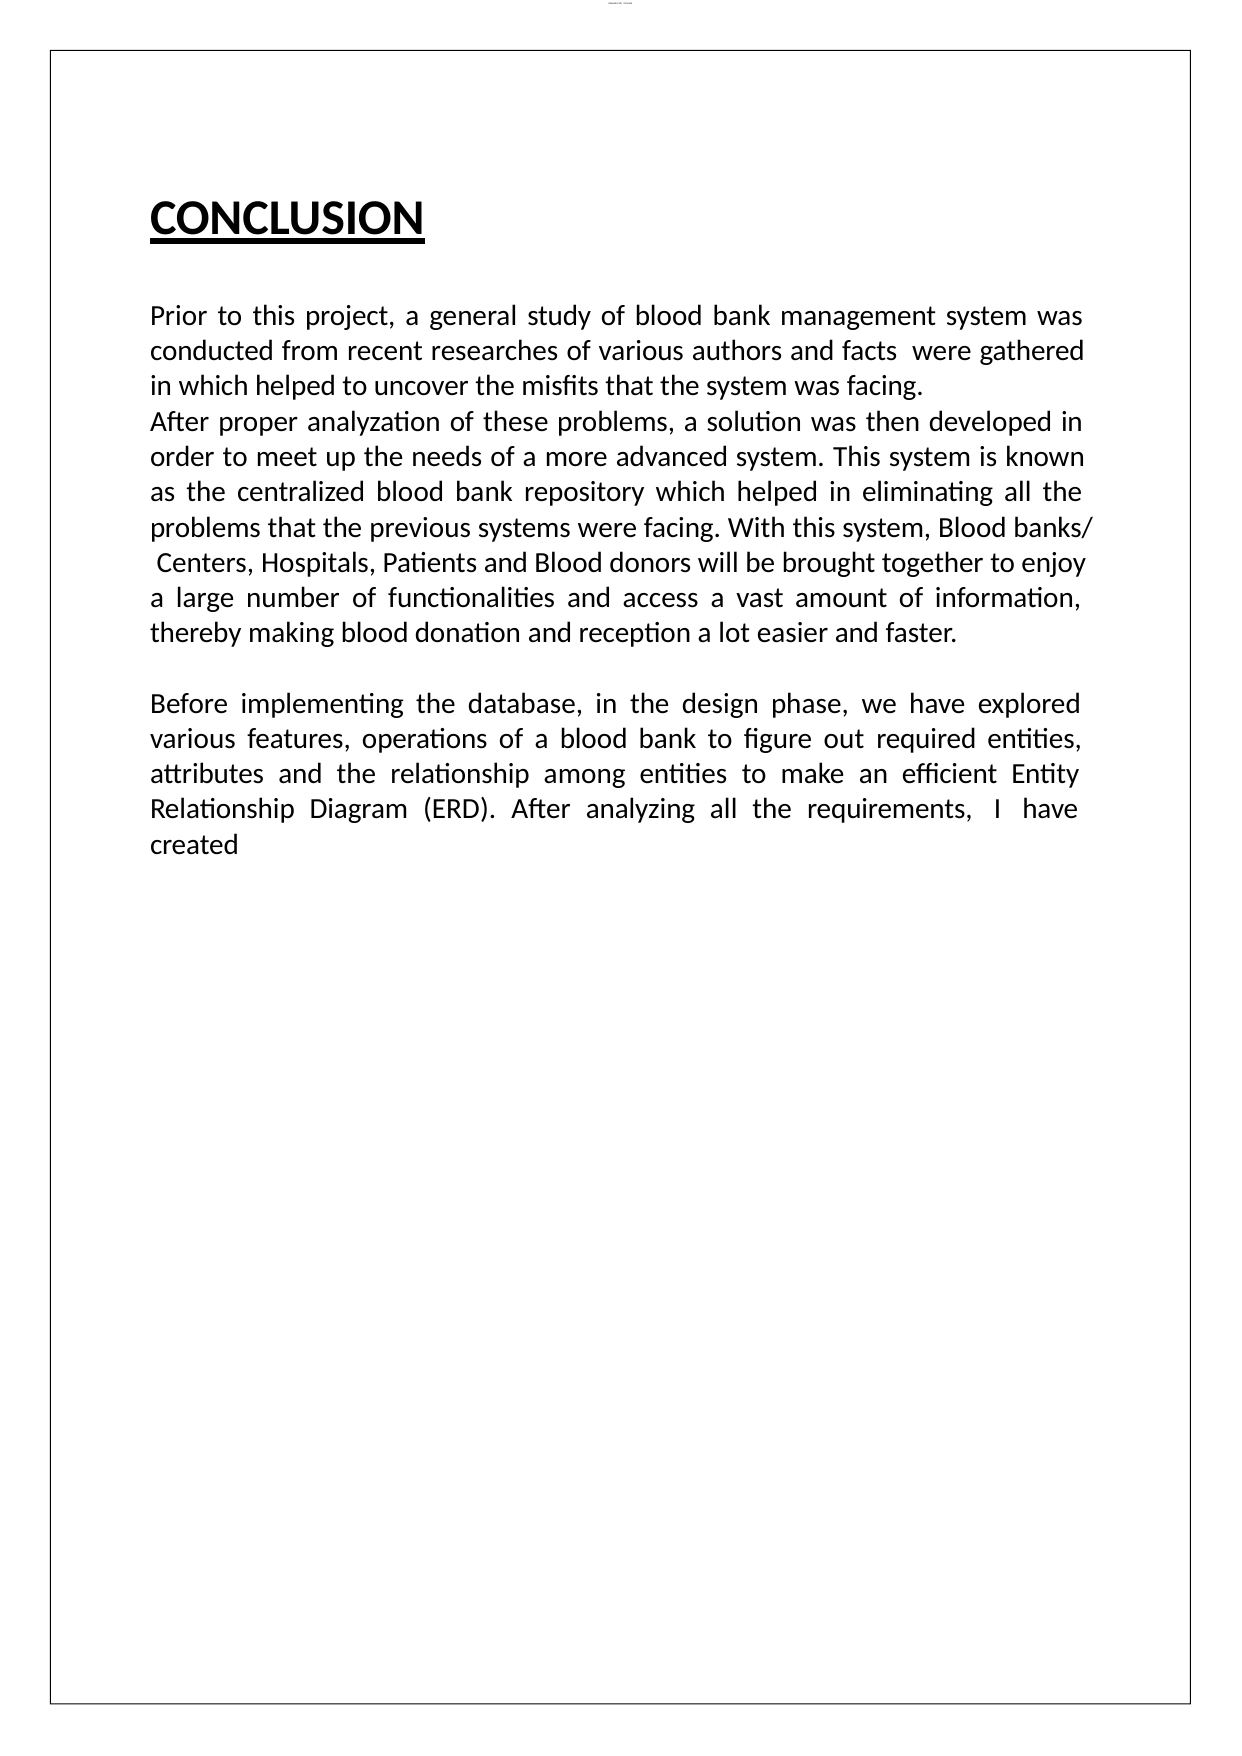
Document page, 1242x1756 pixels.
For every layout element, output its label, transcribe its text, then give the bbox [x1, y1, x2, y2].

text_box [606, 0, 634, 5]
title CONCLUSION [147, 182, 430, 294]
text_box Prior to this project, a general study of blood bank management system was conducted from recent researches of various authors and facts were gathered in which helped to uncover the misfits that the system was facing. After proper analyzation of these problems, a solution was then developed in order to meet up the needs of a more advanced system. This system is known as the centralized blood bank repository which helped in eliminating all the problems that the previous systems were facing. With this system, Blood banks/ Centers, Hospitals, Patients and Blood donors will be brought together to enjoy a large number of functionalities and access a vast amount of information, thereby making blood donation and reception a lot easier and faster. Before implementing the database, in the design phase, we have explored various features, operations of a blood bank to figure out required entities, attributes and the relationship among entities to make an efficient Entity Relationship Diagram (ERD). After analyzing all the requirements, I have created [147, 294, 1094, 860]
